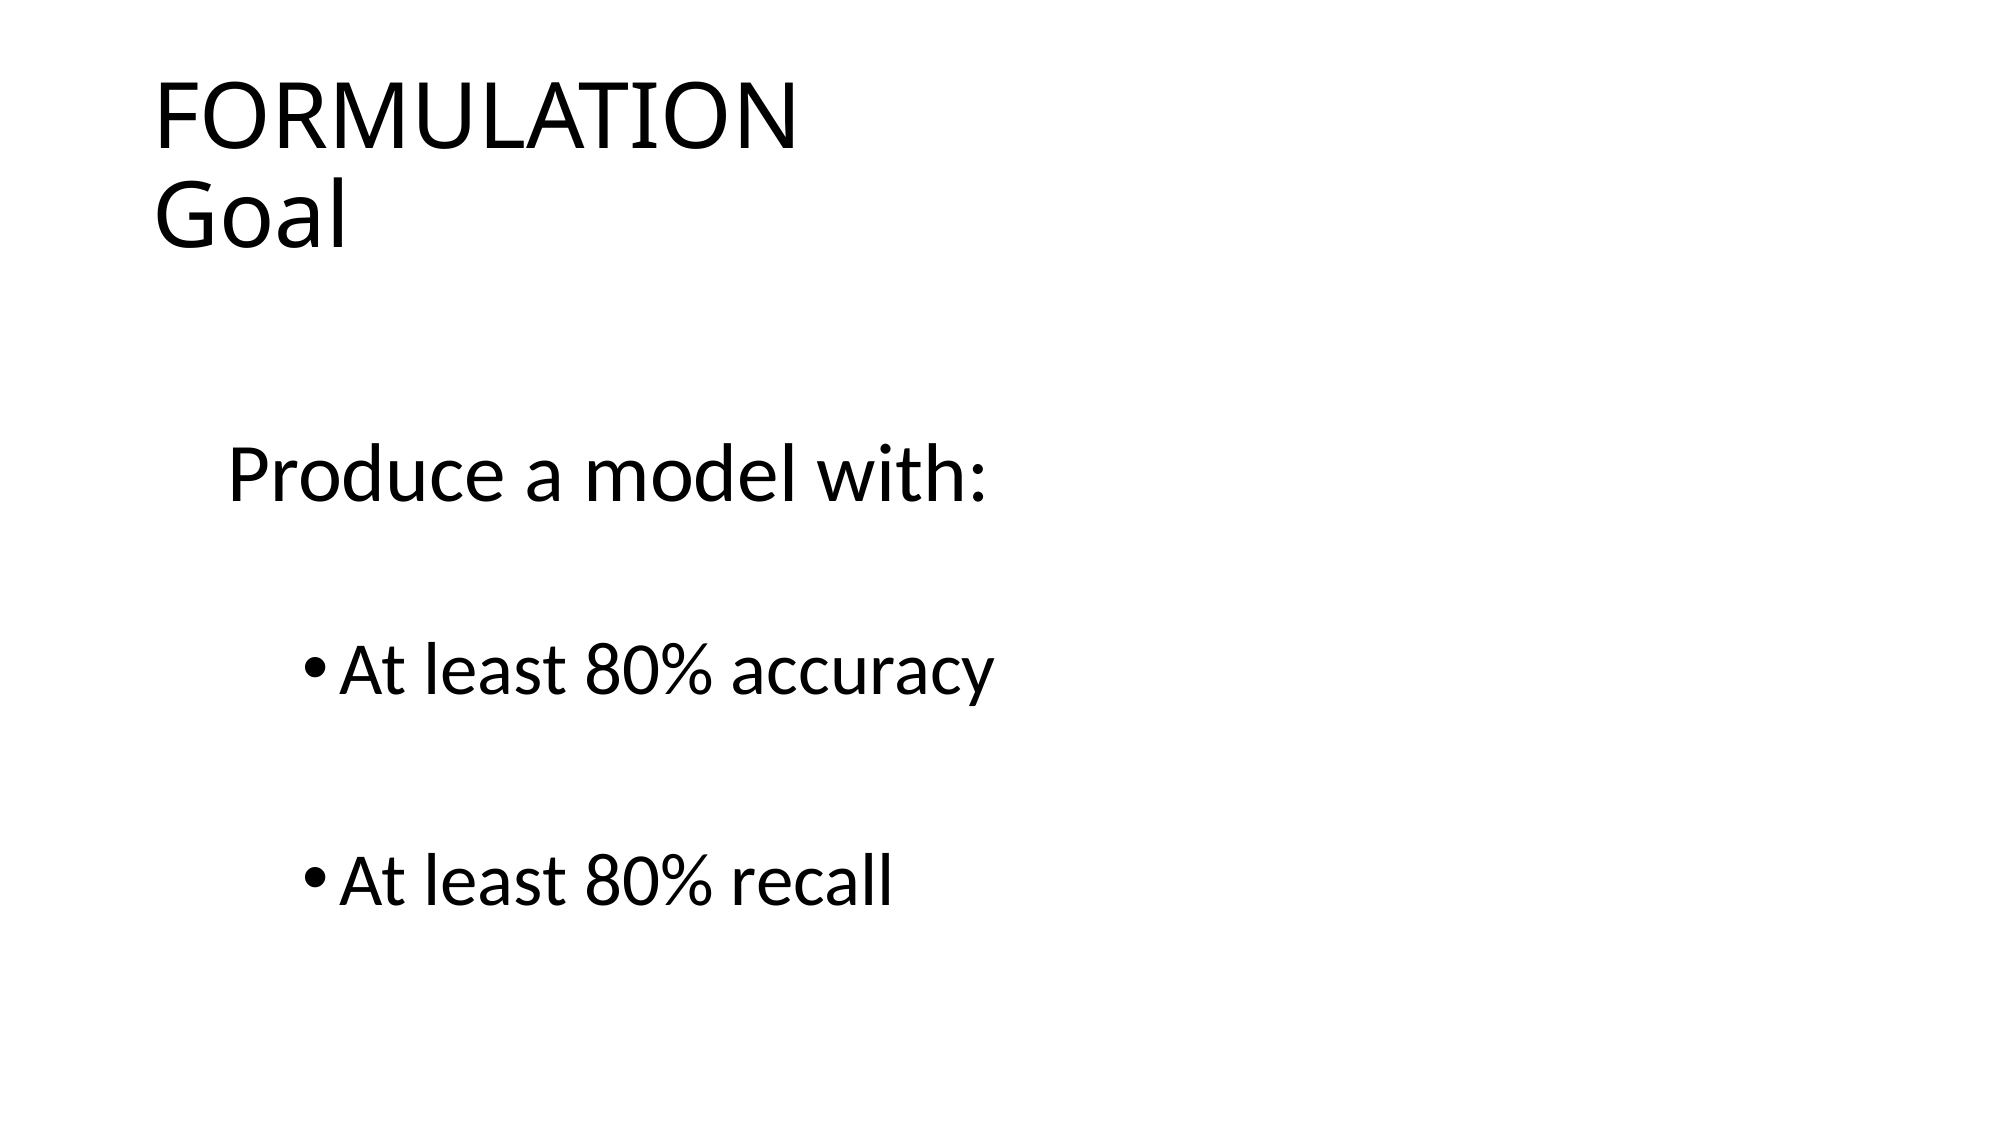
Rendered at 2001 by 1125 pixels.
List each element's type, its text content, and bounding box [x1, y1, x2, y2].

list Produce a model with: At least 80% accuracy At least 80% recall [137, 311, 1863, 1026]
title FORMULATION Goal [137, 59, 1863, 278]
